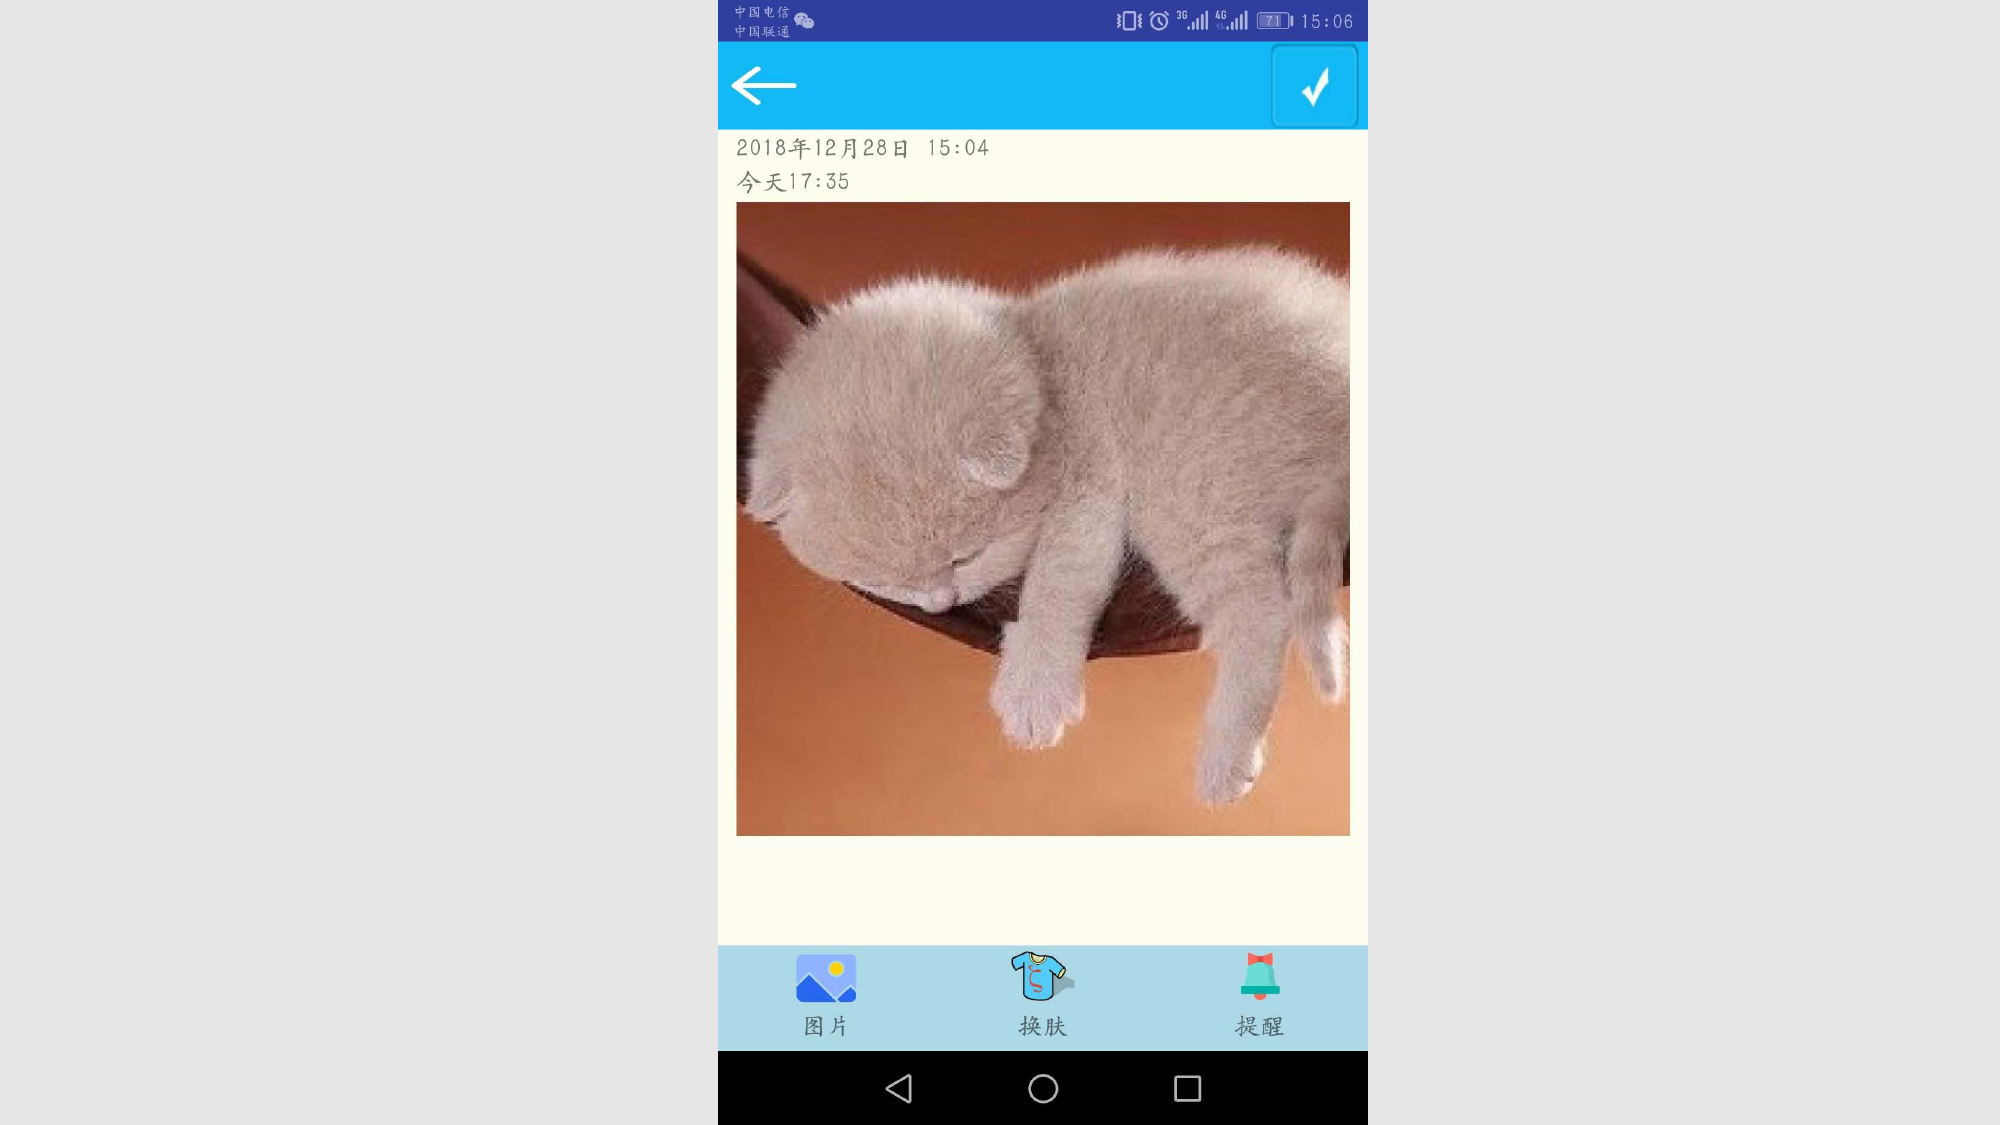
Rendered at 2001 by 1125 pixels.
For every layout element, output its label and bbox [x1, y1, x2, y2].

picture [1301, 66, 1330, 107]
picture [718, 127, 1368, 1125]
picture [729, 66, 797, 105]
picture [1273, 48, 1356, 126]
picture [718, 0, 1368, 44]
